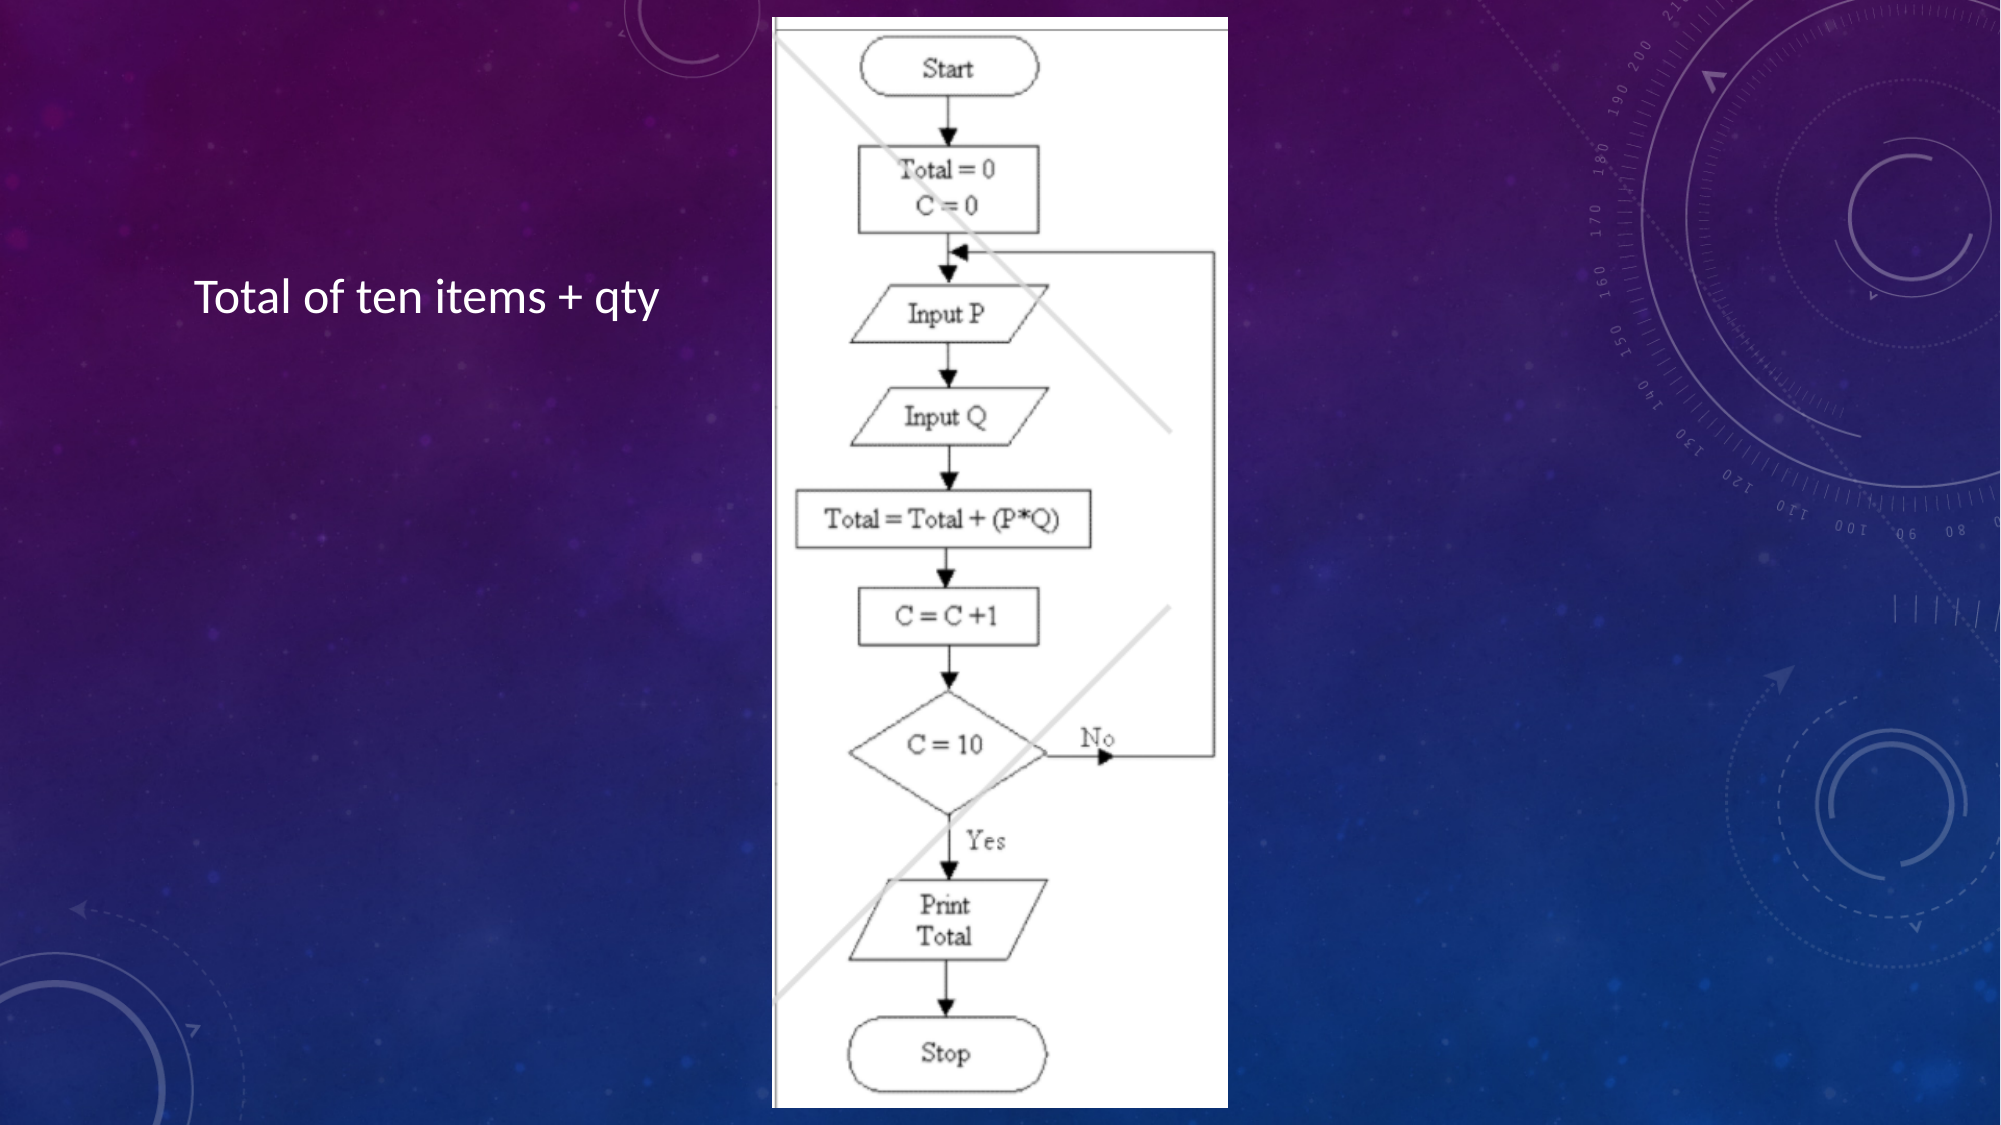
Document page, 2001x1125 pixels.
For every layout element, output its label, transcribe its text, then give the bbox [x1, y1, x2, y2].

picture [0, 0, 2001, 1125]
text_box Total of ten items + qty [179, 255, 676, 331]
